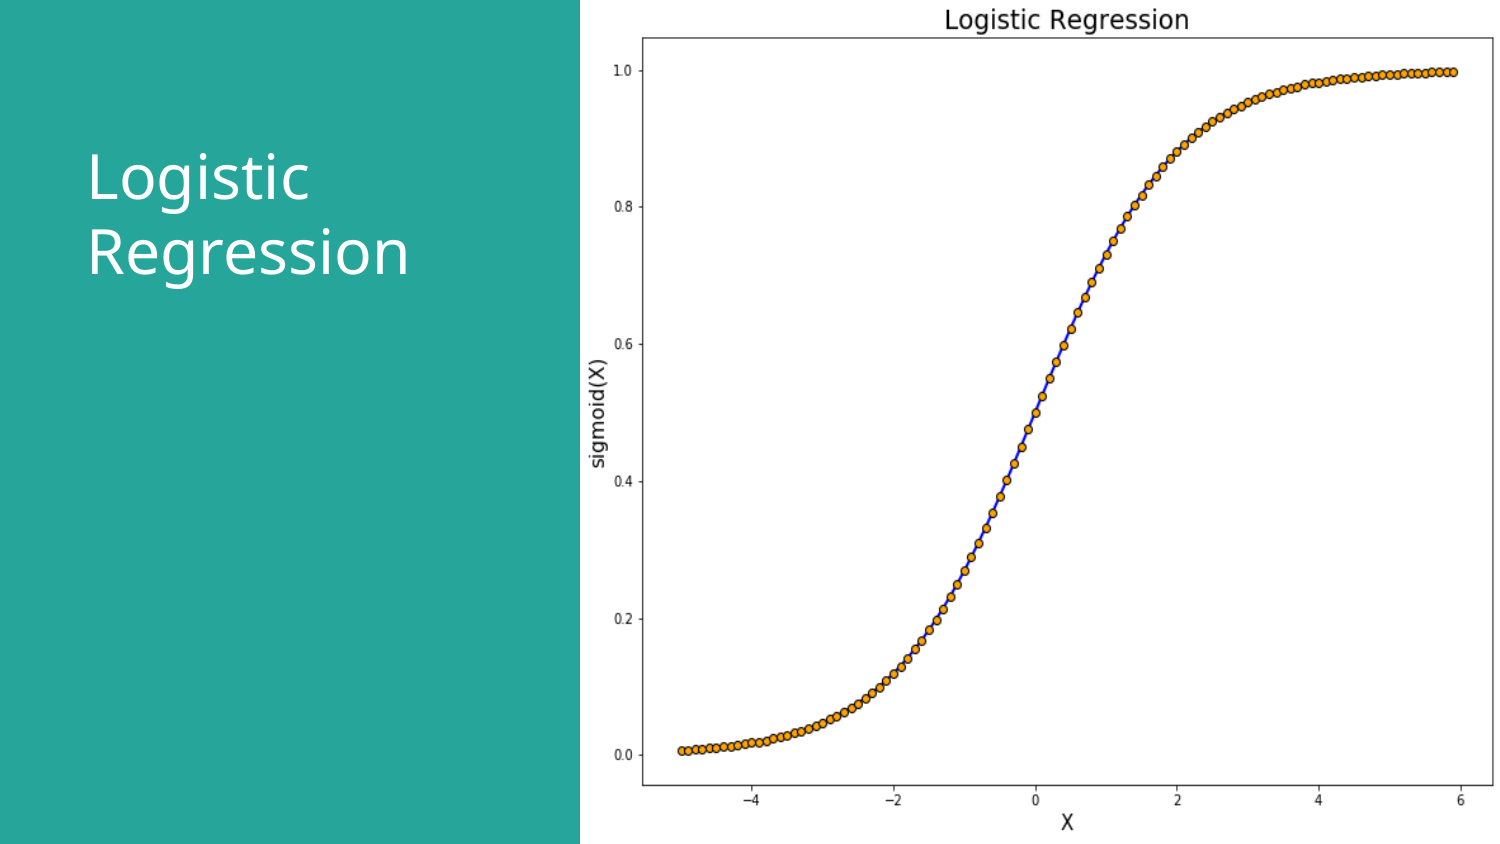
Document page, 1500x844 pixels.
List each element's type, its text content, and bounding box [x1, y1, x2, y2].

picture [580, 0, 1500, 844]
text_box Logistic Regression [71, 122, 575, 284]
